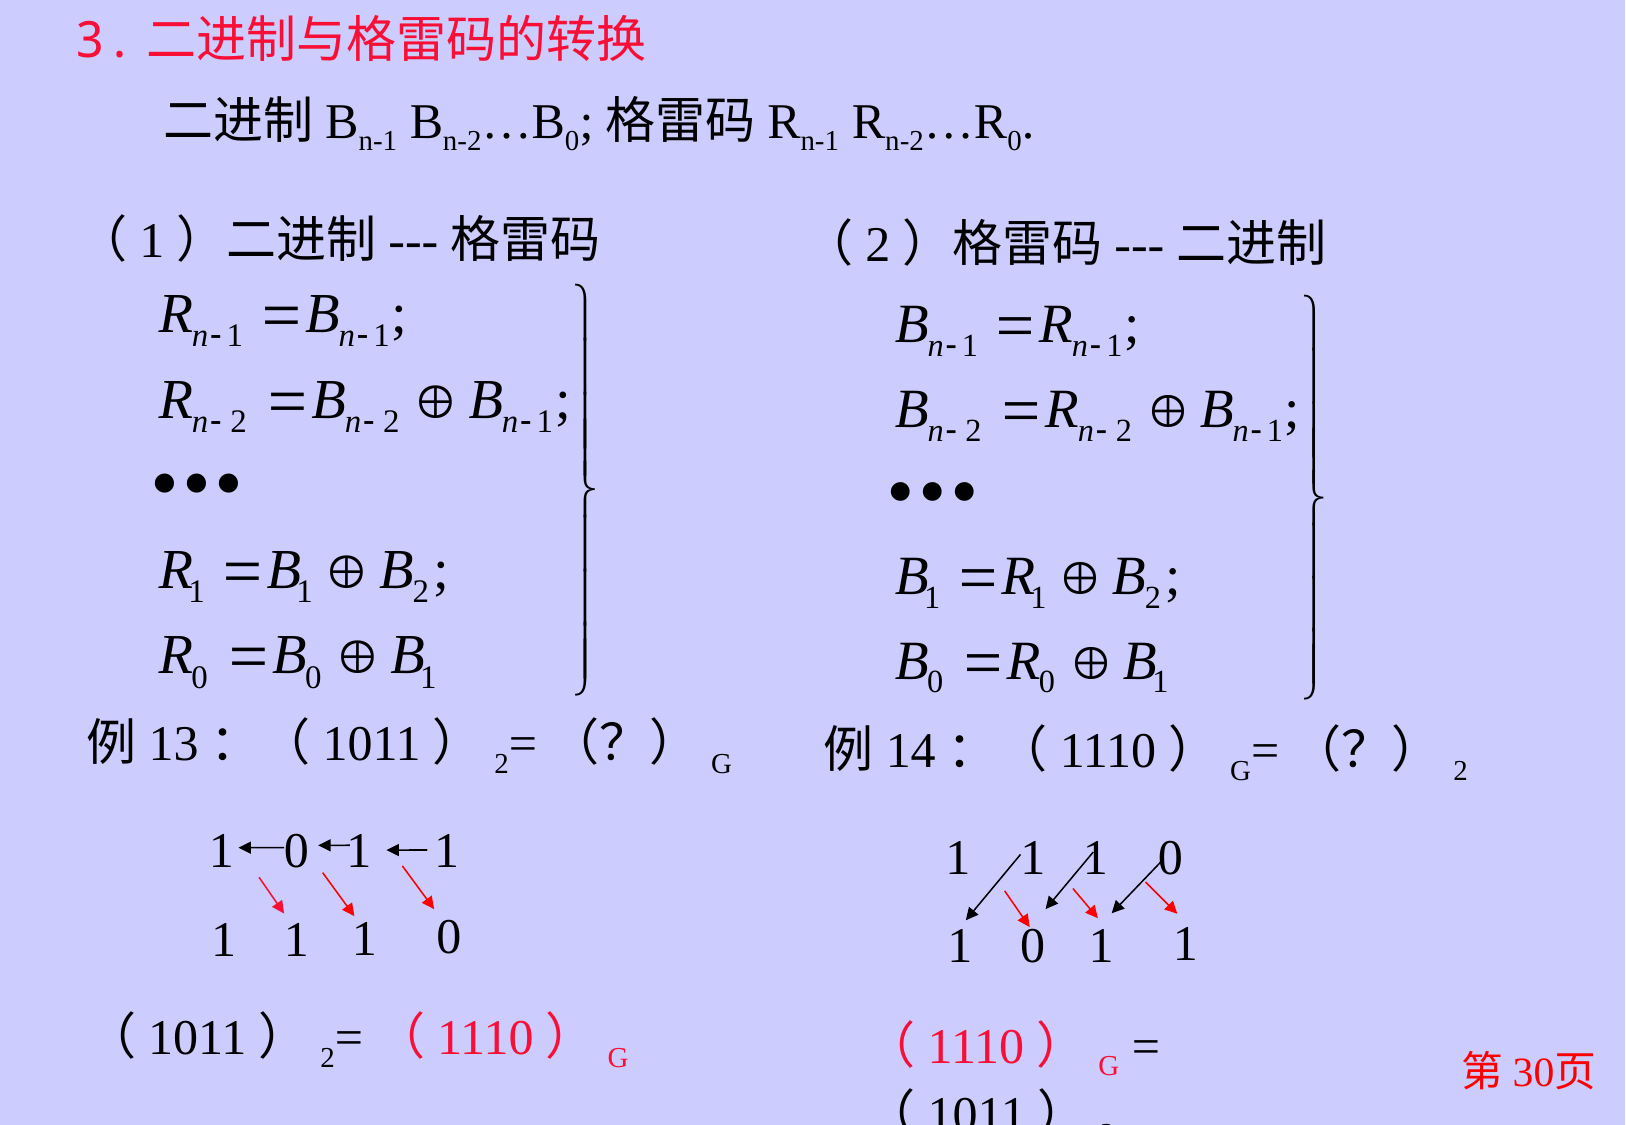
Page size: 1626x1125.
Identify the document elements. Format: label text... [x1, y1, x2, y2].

text_box [1004, 890, 1030, 928]
text_box （2）格雷码---二进制 [788, 204, 1342, 279]
text_box [1045, 851, 1094, 910]
text_box [1145, 881, 1178, 914]
text_box （1110）G = （1011）2 [850, 1005, 1375, 1125]
text_box [386, 843, 428, 857]
text_box 0 [1005, 905, 1061, 981]
text_box （1）二进制---格雷码 [62, 199, 616, 275]
text_box 3.二进制与格雷码的转换 [59, 0, 662, 75]
text_box [258, 877, 285, 914]
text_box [147, 273, 609, 707]
text_box 1 [1073, 905, 1129, 980]
text_box [1072, 888, 1098, 919]
slide_number 第30页 [1375, 1037, 1612, 1113]
text_box 1 1 1 0 [930, 816, 1198, 892]
text_box 1 0 1 1 [194, 810, 474, 885]
text_box [965, 854, 1021, 921]
text_box 1 [932, 905, 988, 981]
text_box 二进制Bn-1 Bn-2…B0;格雷码Rn-1 Rn-2…R0. [148, 80, 1085, 164]
text_box 0 [421, 896, 477, 971]
text_box [1111, 858, 1164, 914]
text_box （1011）2=（1110）G [71, 997, 644, 1081]
text_box 例14：（1110）G=（？）2 [809, 710, 1483, 794]
text_box 例13：（1011）2=（？）G [71, 703, 747, 787]
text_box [884, 285, 1338, 711]
text_box [322, 872, 355, 917]
text_box 1 [1158, 903, 1213, 978]
text_box [318, 839, 350, 852]
text_box [402, 865, 435, 910]
text_box 1 [268, 898, 324, 974]
text_box 1 [196, 898, 252, 974]
text_box 1 [337, 898, 392, 974]
text_box [238, 841, 285, 854]
